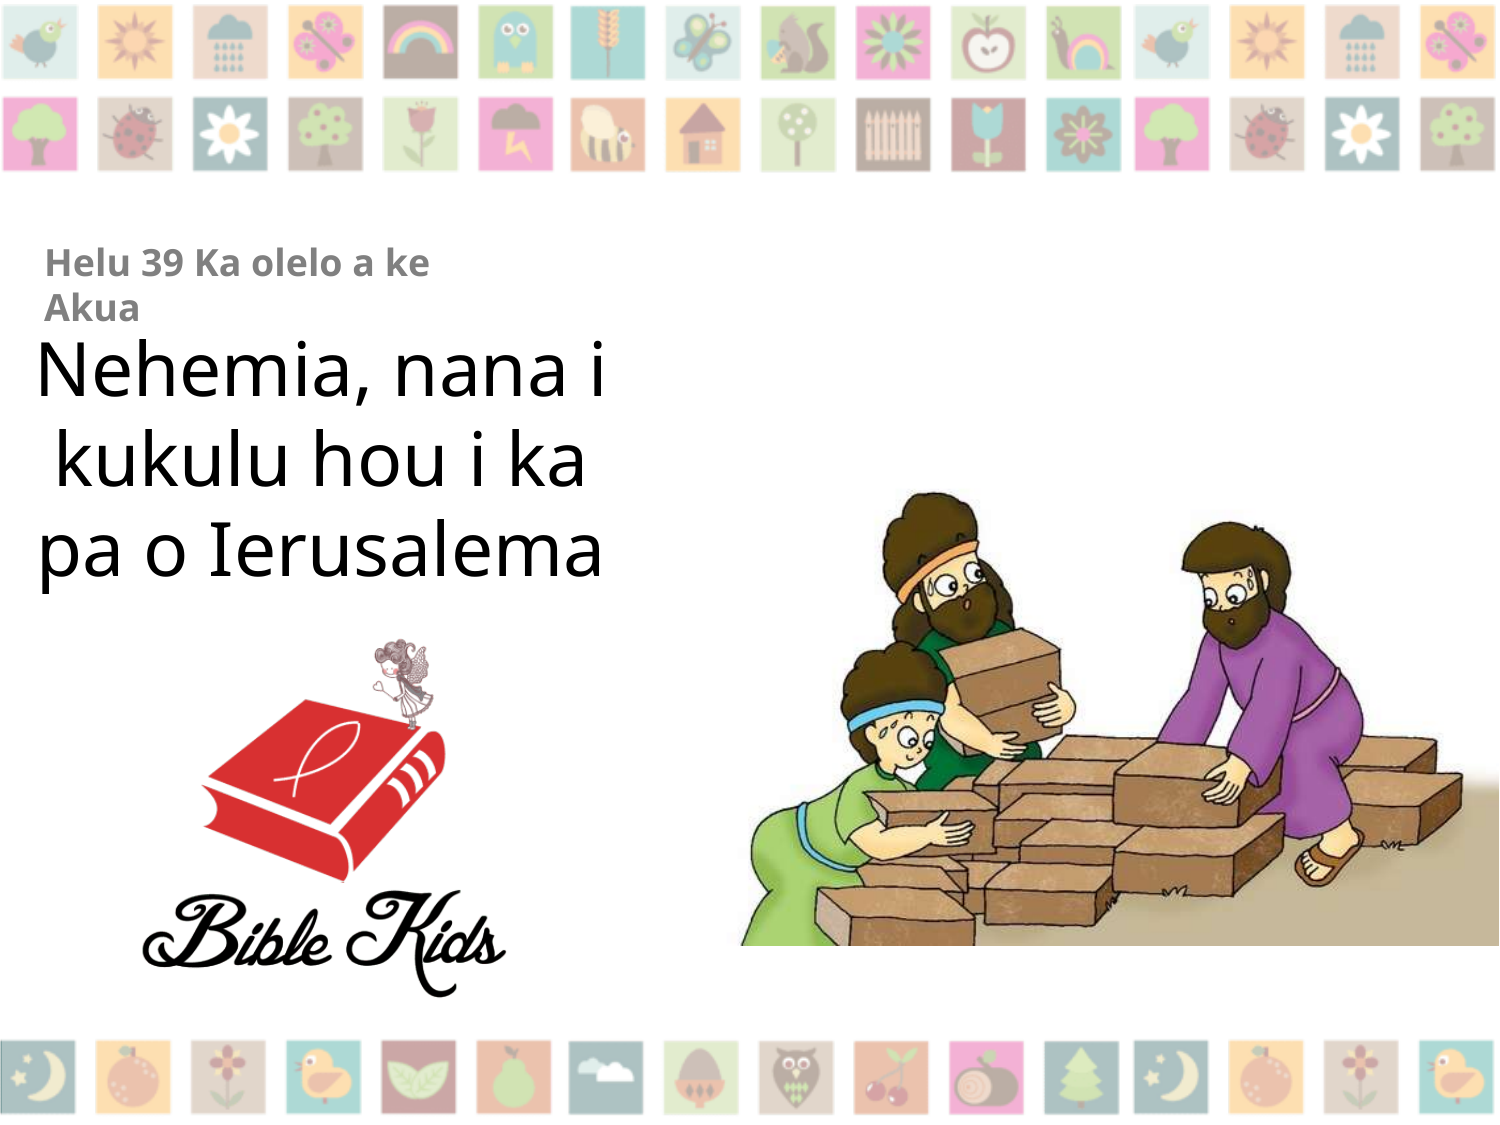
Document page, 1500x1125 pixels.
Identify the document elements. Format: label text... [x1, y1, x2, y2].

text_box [0, 1028, 1500, 1118]
text_box Nehemia, nana i kukulu hou i ka pa o Ierusalema [0, 314, 644, 600]
picture [643, 320, 1500, 946]
picture [117, 600, 544, 1027]
text_box Helu 39 Ka olelo a ke Akua [29, 231, 543, 314]
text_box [0, 3, 1500, 181]
